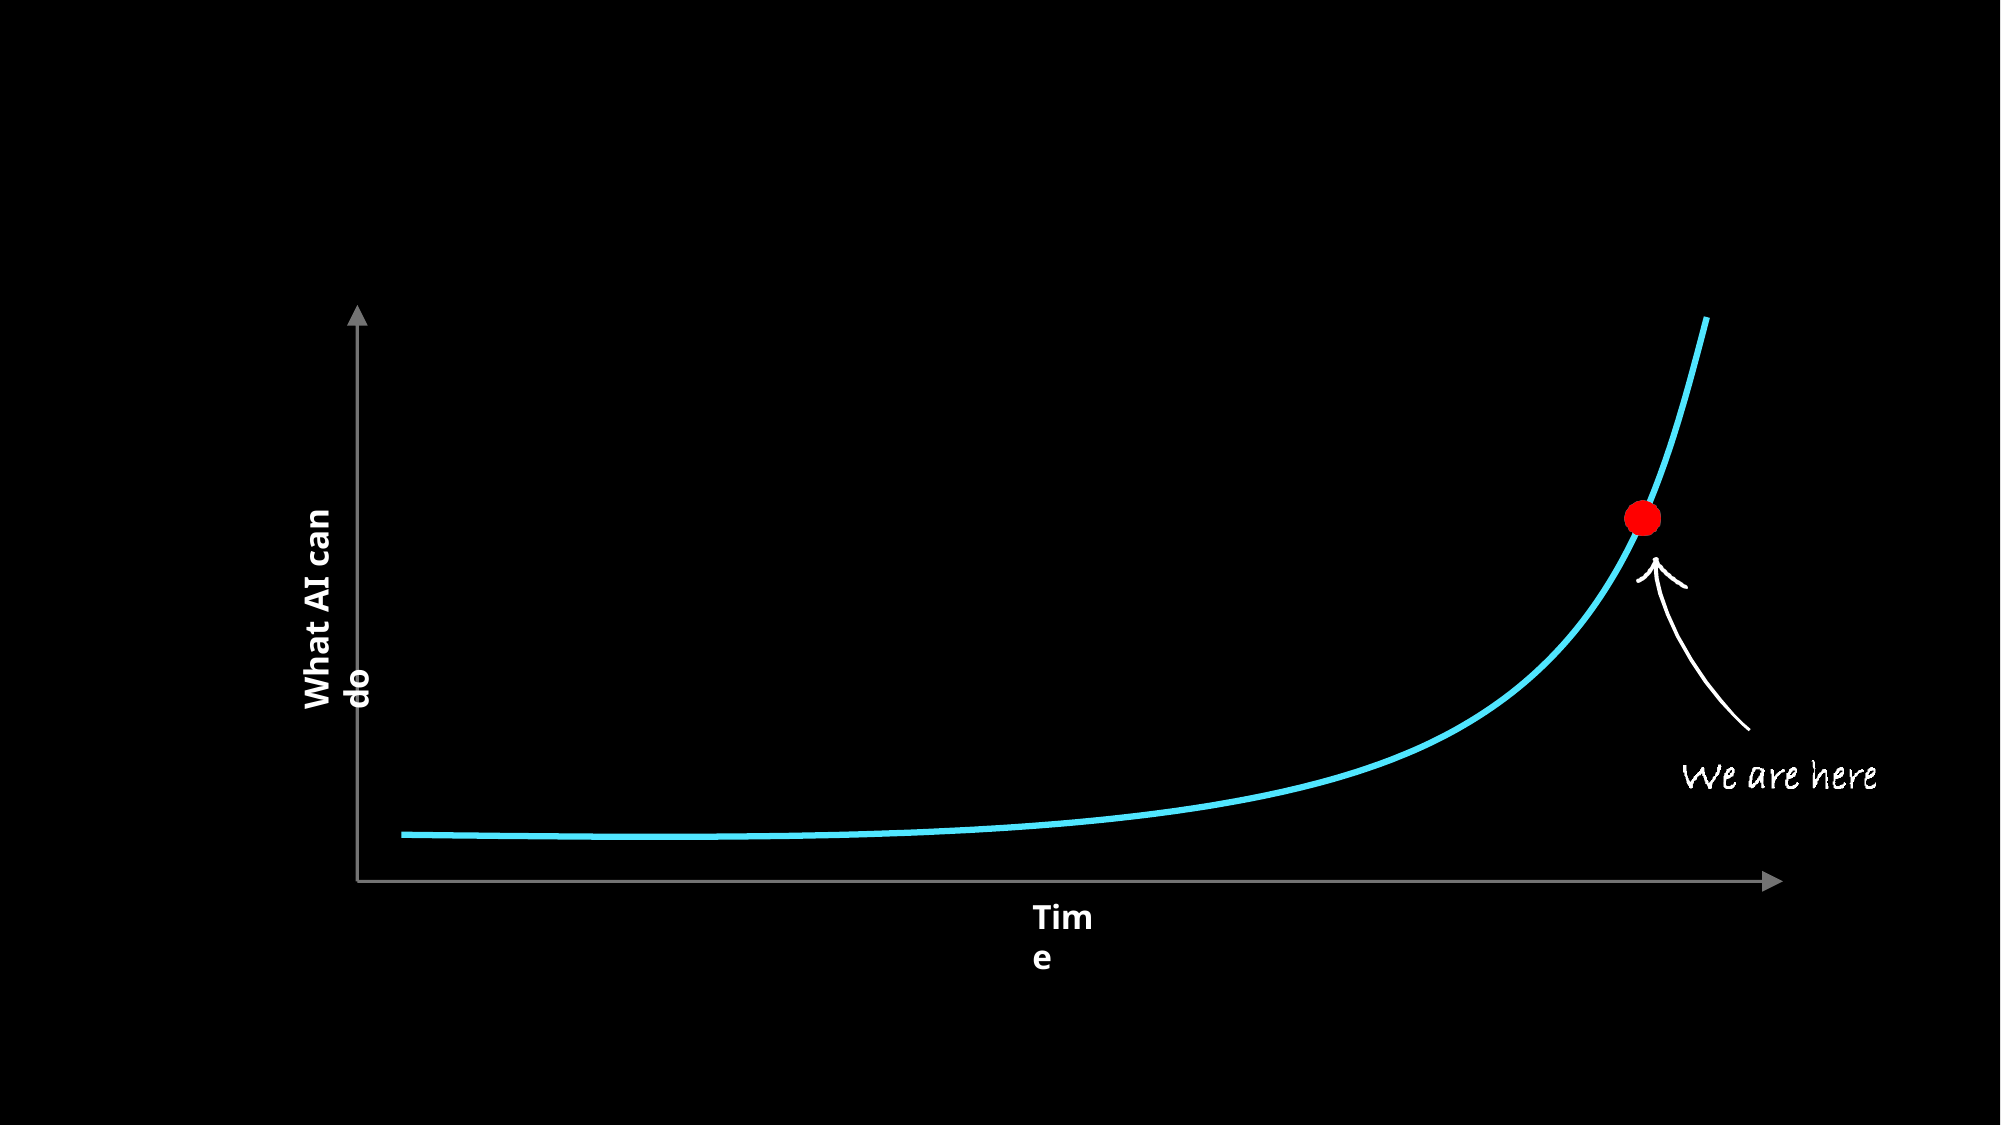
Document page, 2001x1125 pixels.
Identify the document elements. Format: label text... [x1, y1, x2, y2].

text_box What AI can do [295, 474, 344, 712]
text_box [398, 313, 1876, 841]
text_box [346, 304, 1783, 892]
text_box Time [1030, 894, 1109, 977]
